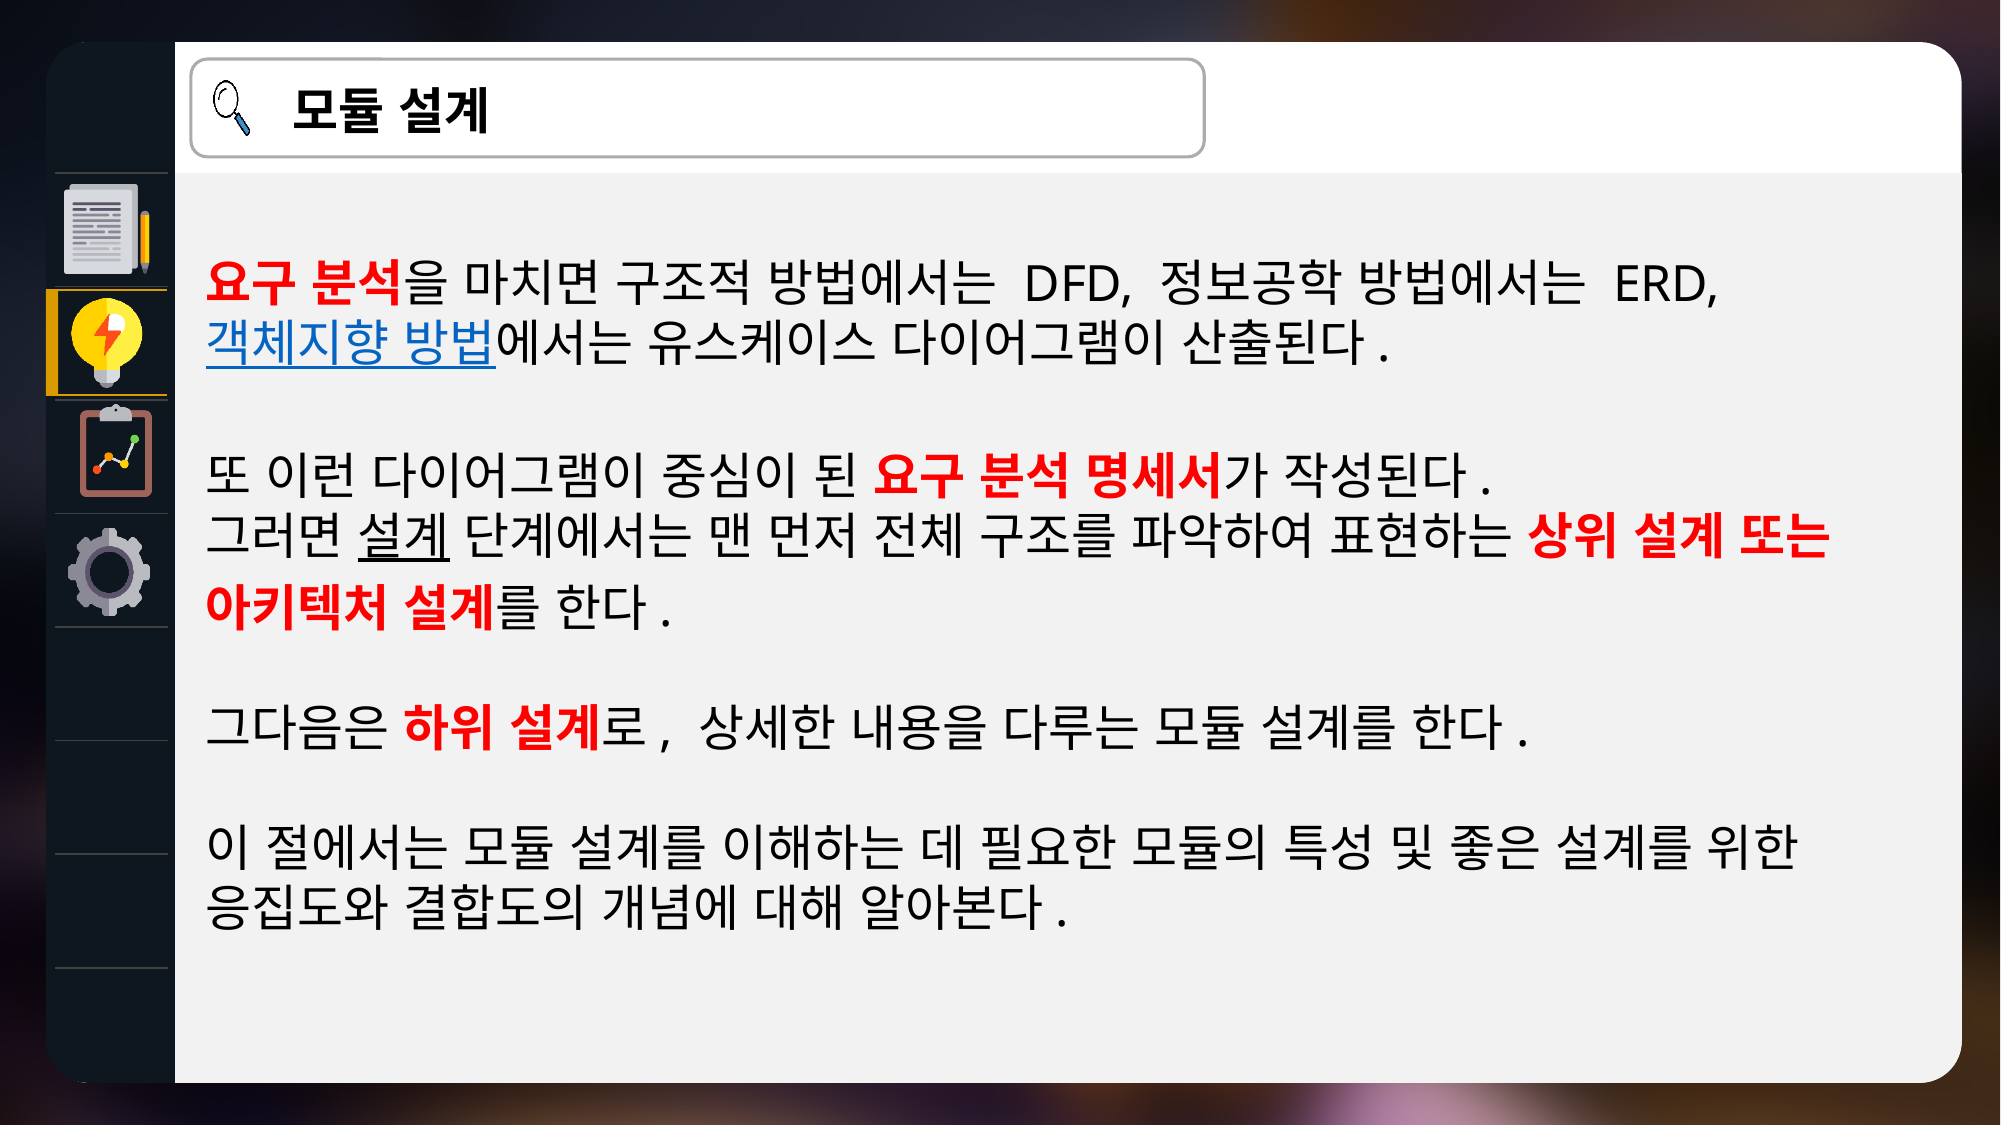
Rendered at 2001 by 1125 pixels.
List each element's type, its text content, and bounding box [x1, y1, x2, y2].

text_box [45, 290, 167, 395]
text_box [189, 58, 1206, 158]
text_box 모듈 설계 [277, 72, 1188, 147]
text_box 요구 분석을 마치면 구조적 방법에서는 DFD, 정보공학 방법에서는 ERD, 객체지향 방법에서는 유스케이스 다이어그램이 산출된다. 또 이런 다이어그램이 중심이 된 요구 분석 명세서가 작성된다. 그러면 설계 단계에서는 맨 먼저 전체 구조를 파악하여 표현하는 상위 설계 또는 아키텍처 설계를 한다. 그다음은 하위 설계로, 상세한 내용을 다루는 모듈 설계를 한다. 이 절에서는 모듈 설계를 이해하는 데 필요한 모듈의 특성 및 좋은 설계를 위한 응집도와 결합도의 개념에 대해 알아본다. [190, 184, 1965, 1005]
picture [0, 0, 2001, 1125]
